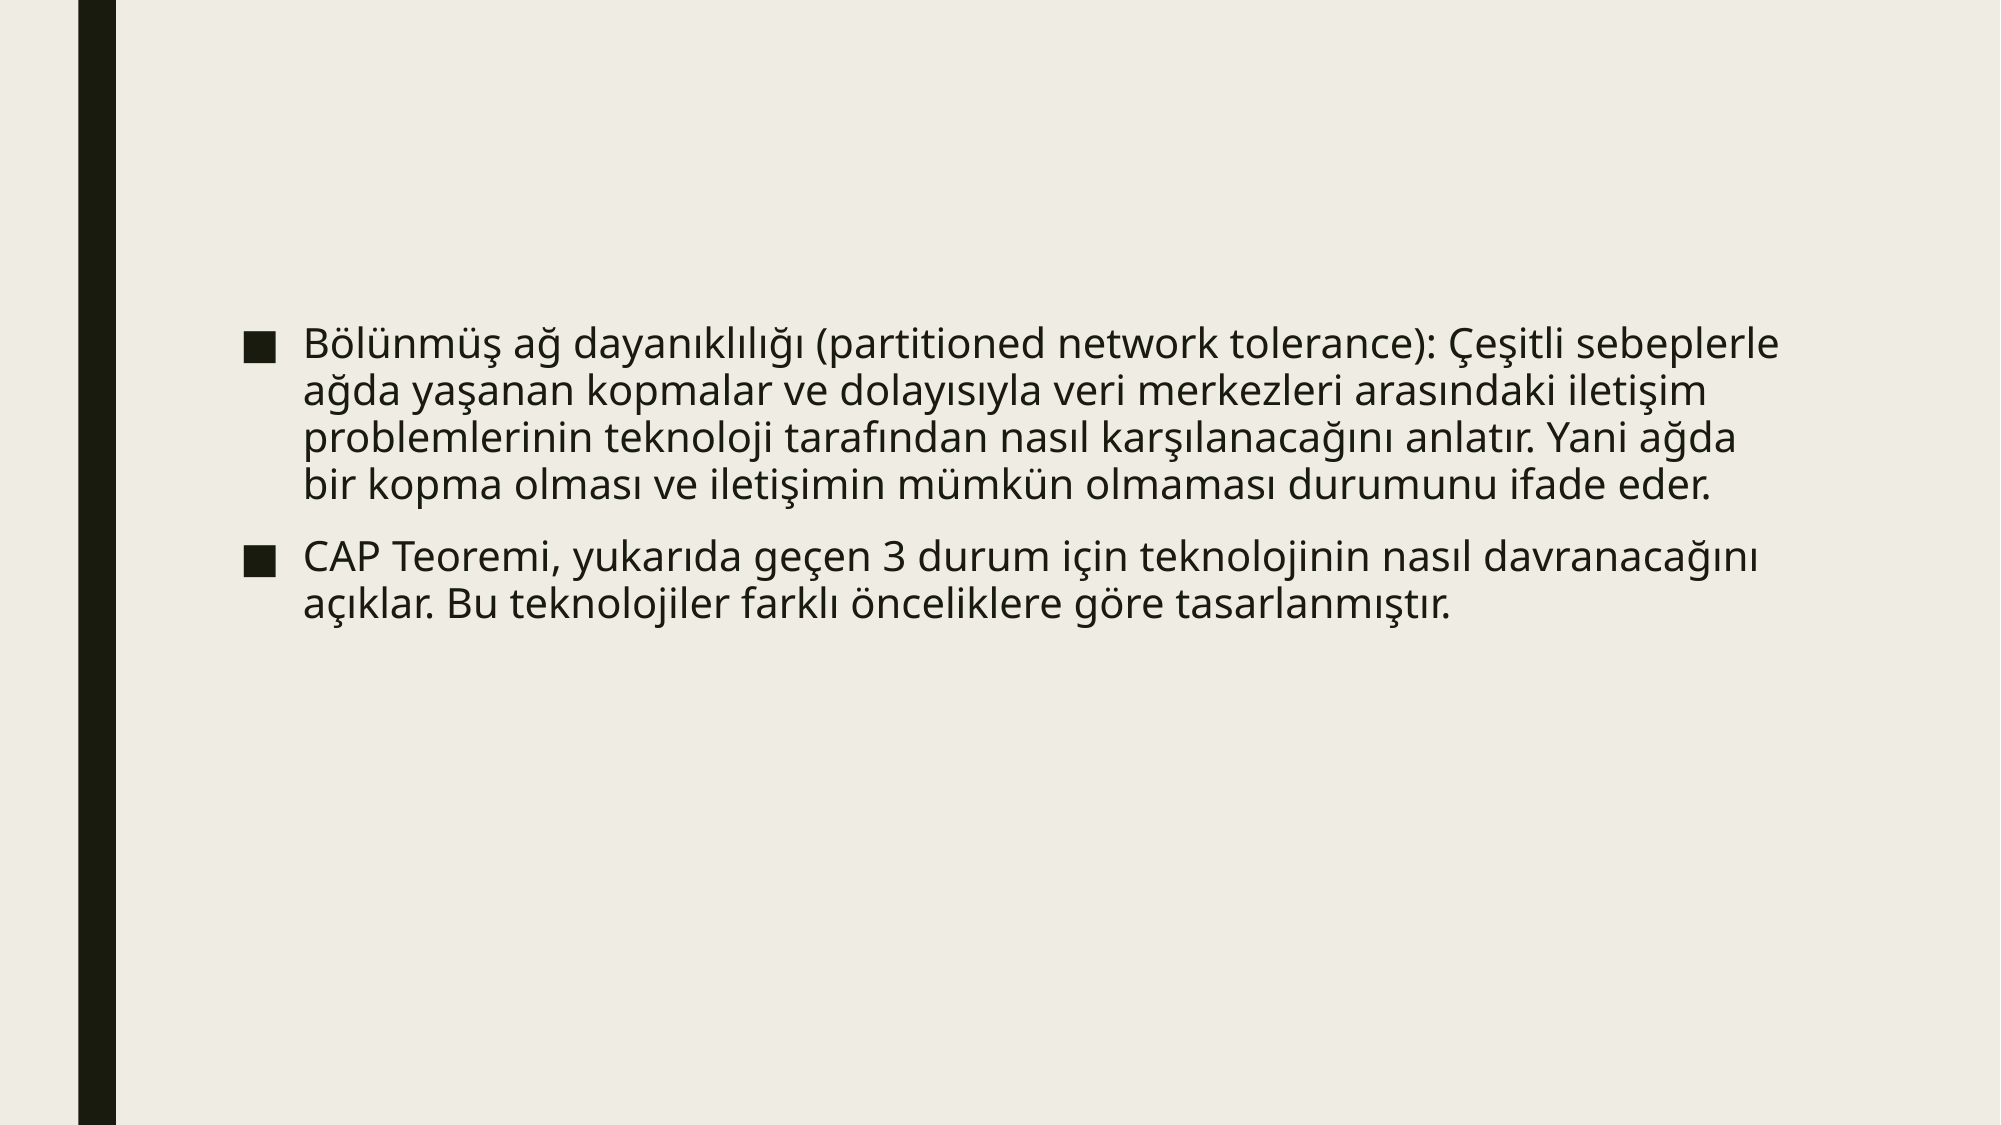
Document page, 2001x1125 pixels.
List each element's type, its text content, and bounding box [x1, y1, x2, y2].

list Bölünmüş ağ dayanıklılığı (partitioned network tolerance): Çeşitli sebeplerle ağda yaşanan kopmalar ve dolayısıyla veri merkezleri arasındaki iletişim problemlerinin teknoloji tarafından nasıl karşılanacağını anlatır. Yani ağda bir kopma olması ve iletişimin mümkün olmaması durumunu ifade eder. CAP Teoremi, yukarıda geçen 3 durum için teknolojinin nasıl davranacağını açıklar. Bu teknolojiler farklı önceliklere göre tasarlanmıştır. [225, 313, 1800, 963]
